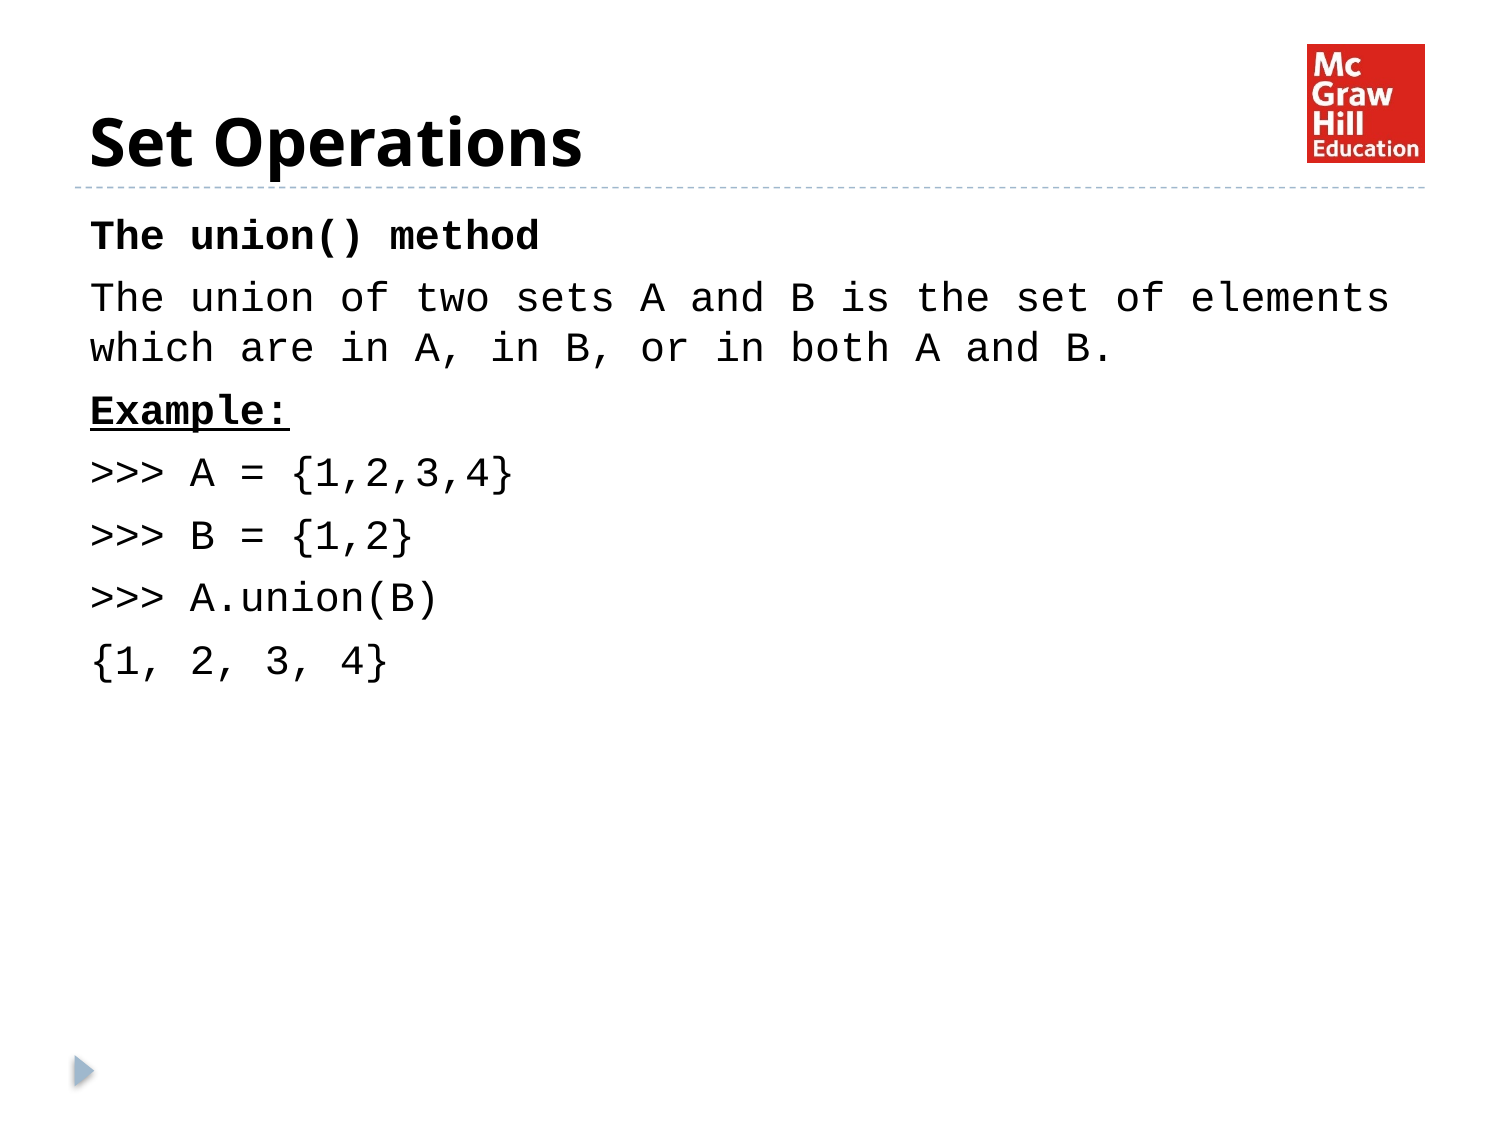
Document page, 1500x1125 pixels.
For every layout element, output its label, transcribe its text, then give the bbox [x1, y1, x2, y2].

title Set Operations [75, 24, 1425, 188]
list The union() method The union of two sets A and B is the set of elements which are in A, in B, or in both A and B. Example: >>> A = {1,2,3,4} >>> B = {1,2} >>> A.union(B) {1, 2, 3, 4} [75, 200, 1425, 1010]
